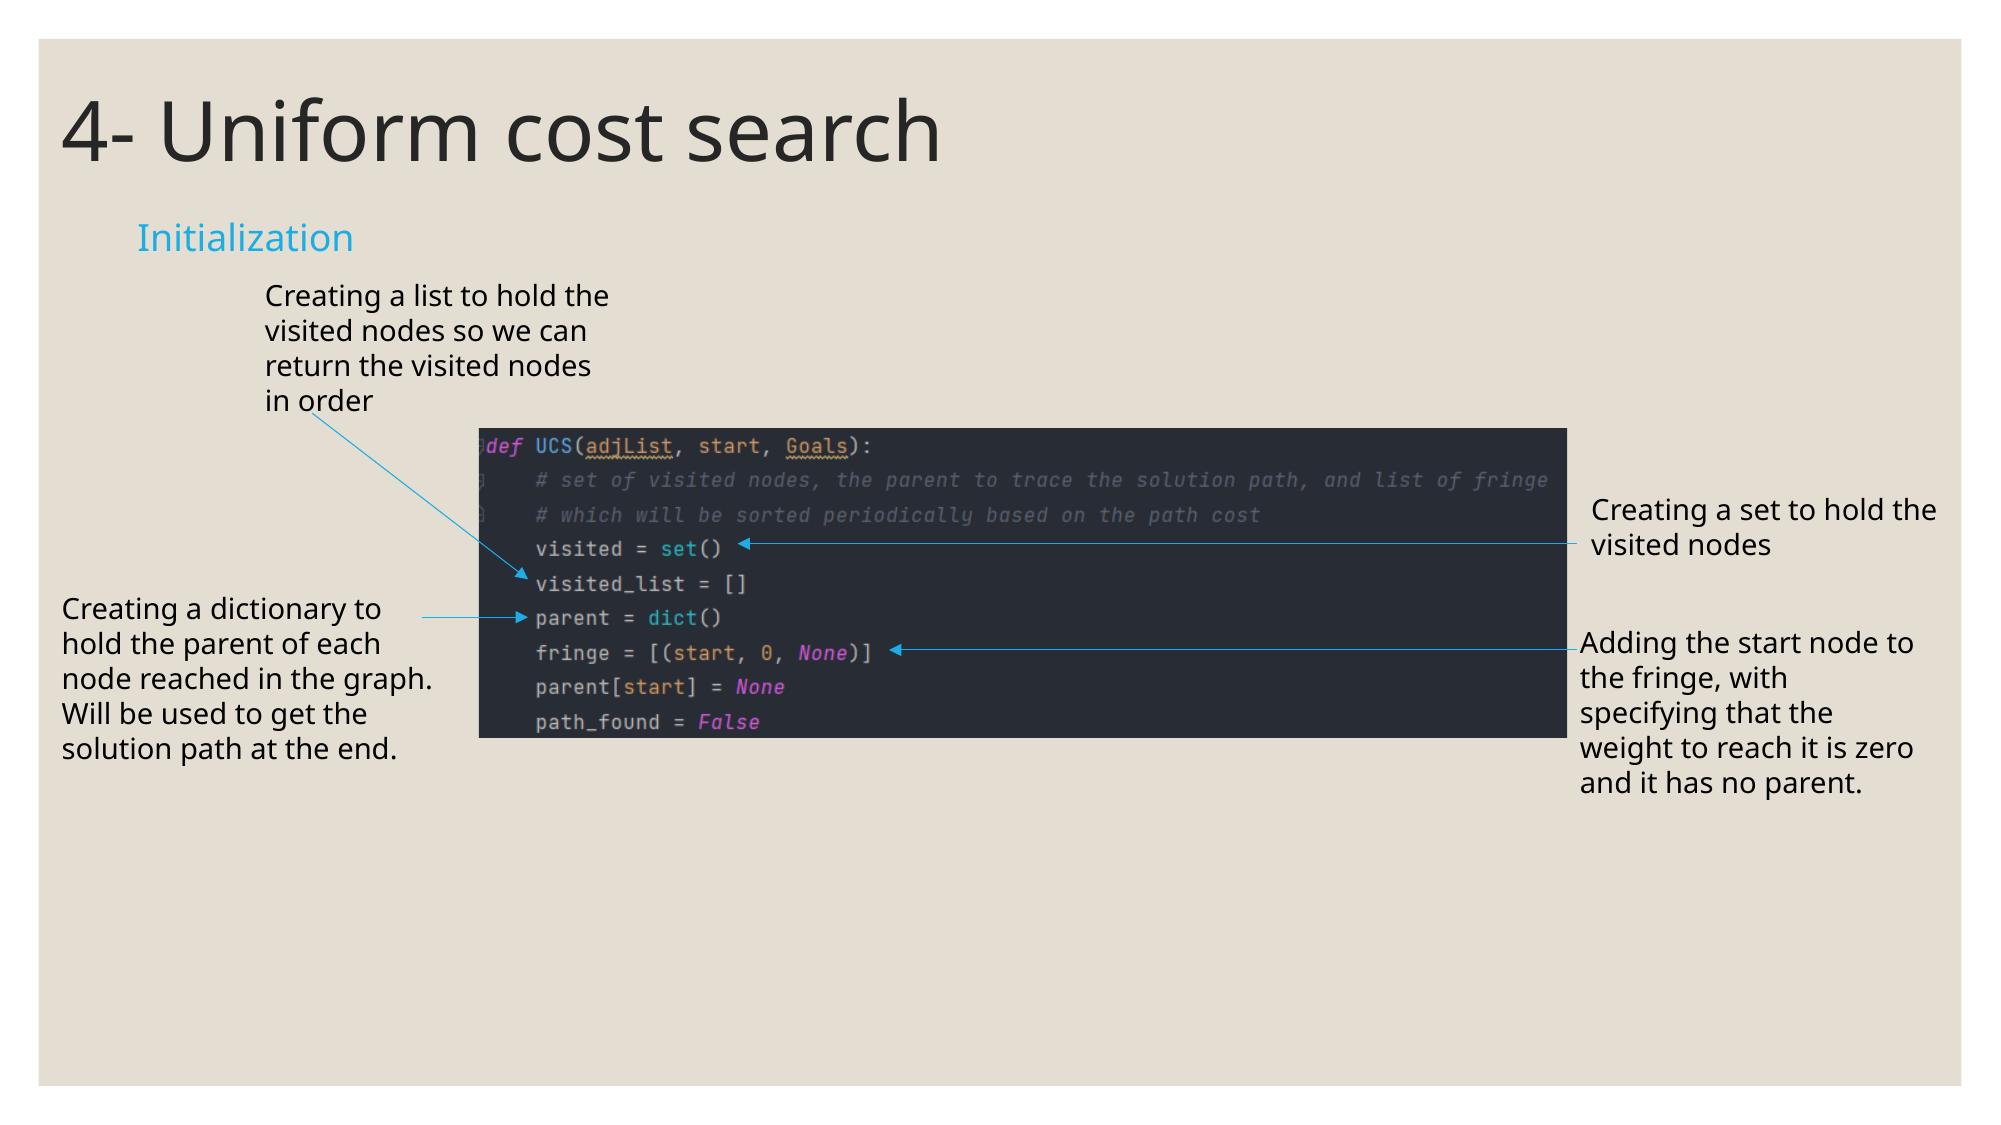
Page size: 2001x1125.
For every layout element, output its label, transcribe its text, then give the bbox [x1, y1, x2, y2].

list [478, 428, 1568, 738]
text_box Creating a set to hold the visited nodes [1576, 484, 1957, 569]
title 4- Uniform cost search [46, 22, 1697, 248]
text_box Initialization [122, 206, 1123, 266]
text_box Creating a dictionary to hold the parent of each node reached in the graph. Will be used to get the solution path at the end. [46, 583, 458, 773]
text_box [312, 413, 529, 580]
text_box Adding the start node to the fringe, with specifying that the weight to reach it is zero and it has no parent. [1565, 617, 1945, 807]
text_box Creating a list to hold the visited nodes so we can return the visited nodes in order [250, 269, 630, 425]
